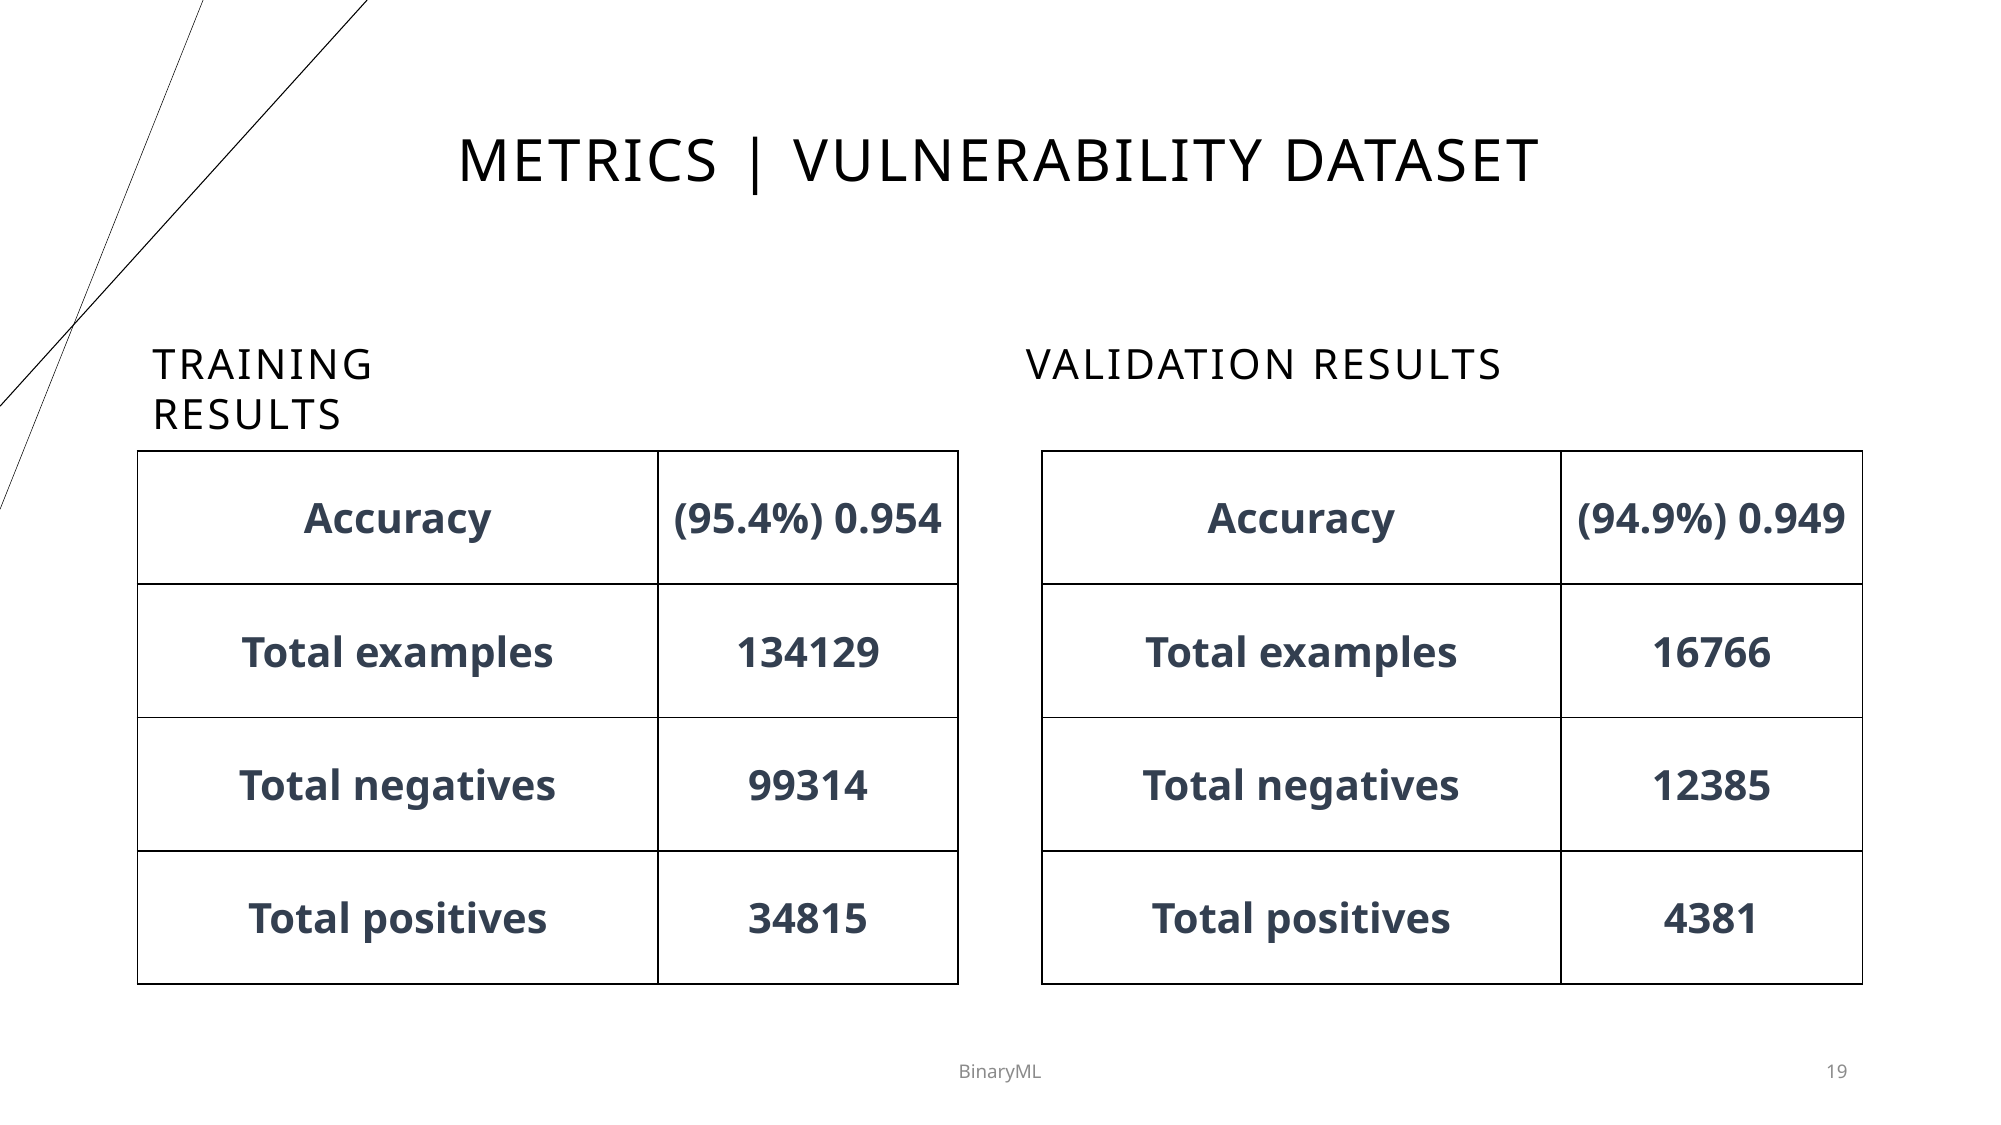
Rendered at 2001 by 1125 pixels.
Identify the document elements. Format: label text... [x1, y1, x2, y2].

table_cell Total positives [1043, 852, 1560, 983]
table_cell 4381​ [1562, 852, 1862, 983]
footer BinaryML [662, 1042, 1338, 1103]
table_header Accuracy​​ [138, 452, 657, 583]
table_cell 134129​​ [659, 585, 957, 717]
table_cell 12385​ [1562, 718, 1862, 850]
table_cell 16766 [1562, 585, 1862, 717]
text_box TRAINING RESULTS [137, 330, 579, 445]
table_cell Total examples​ [138, 585, 657, 717]
table_cell 34815​ [659, 852, 957, 983]
table_cell Total examples​ [1043, 585, 1560, 717]
slide_number 19 [1412, 1042, 1863, 1103]
table_cell Total positives [138, 852, 657, 983]
table_cell Total negatives [138, 718, 657, 850]
table_header (95.4%) 0.954​​ [659, 452, 957, 583]
table_header Accuracy​​ [1043, 452, 1560, 583]
table_header (94.9%) 0.949​​ [1562, 452, 1862, 583]
table_cell 99314​ [659, 718, 957, 850]
table_cell Total negatives [1043, 718, 1560, 850]
title metrics | VULNERABILITY DATASET [309, 57, 1691, 275]
text_box VALIDATION RESULTS [1011, 330, 1562, 396]
